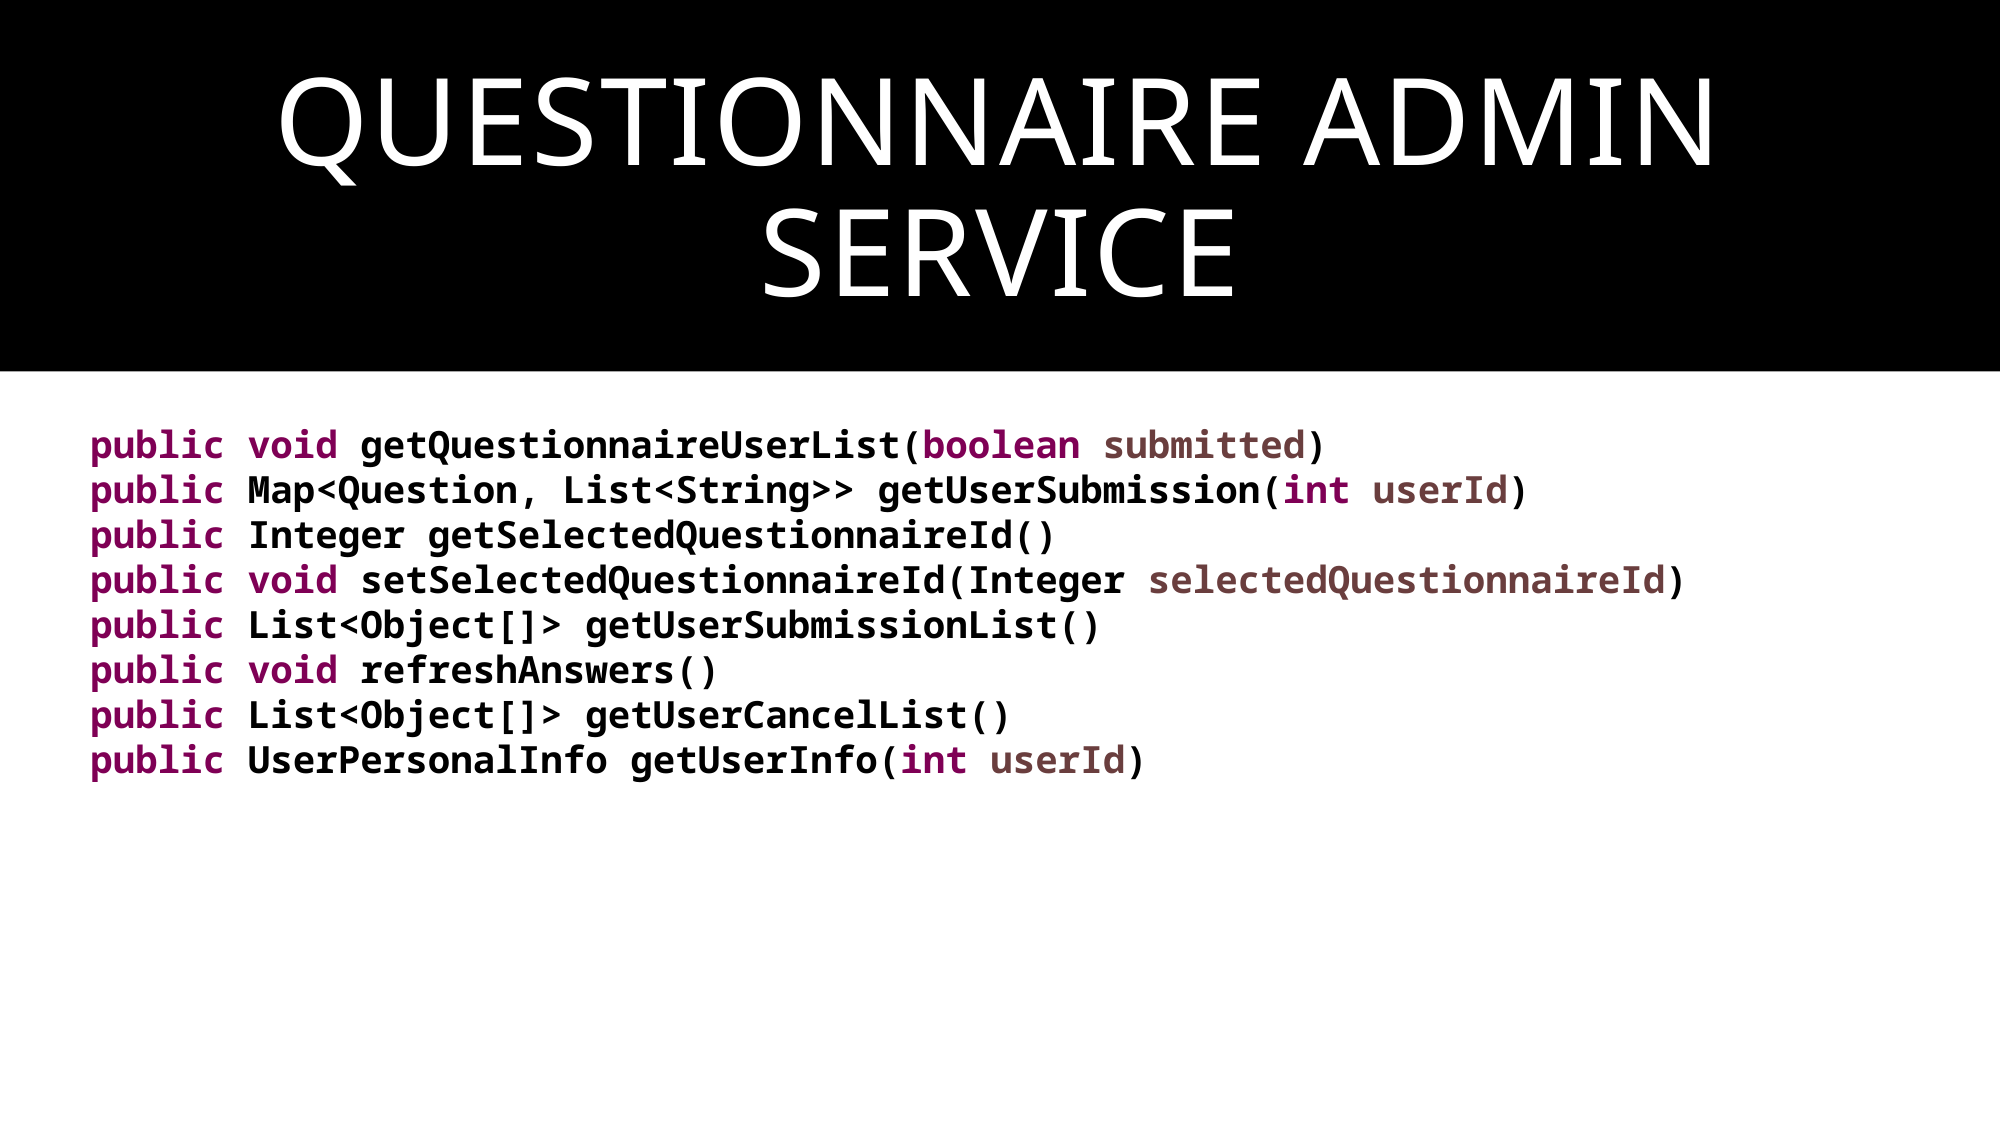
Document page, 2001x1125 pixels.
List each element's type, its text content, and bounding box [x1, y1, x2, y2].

text_box public void getQuestionnaireUserList(boolean submitted) public Map<Question, List<String>> getUserSubmission(int userId) public Integer getSelectedQuestionnaireId() public void setSelectedQuestionnaireId(Integer selectedQuestionnaireId) public List<Object[]> getUserSubmissionList() public void refreshAnswers() public List<Object[]> getUserCancelList() public UserPersonalInfo getUserInfo(int userId) [75, 414, 1911, 789]
title Questionnaire Admin Service [157, 52, 1842, 332]
